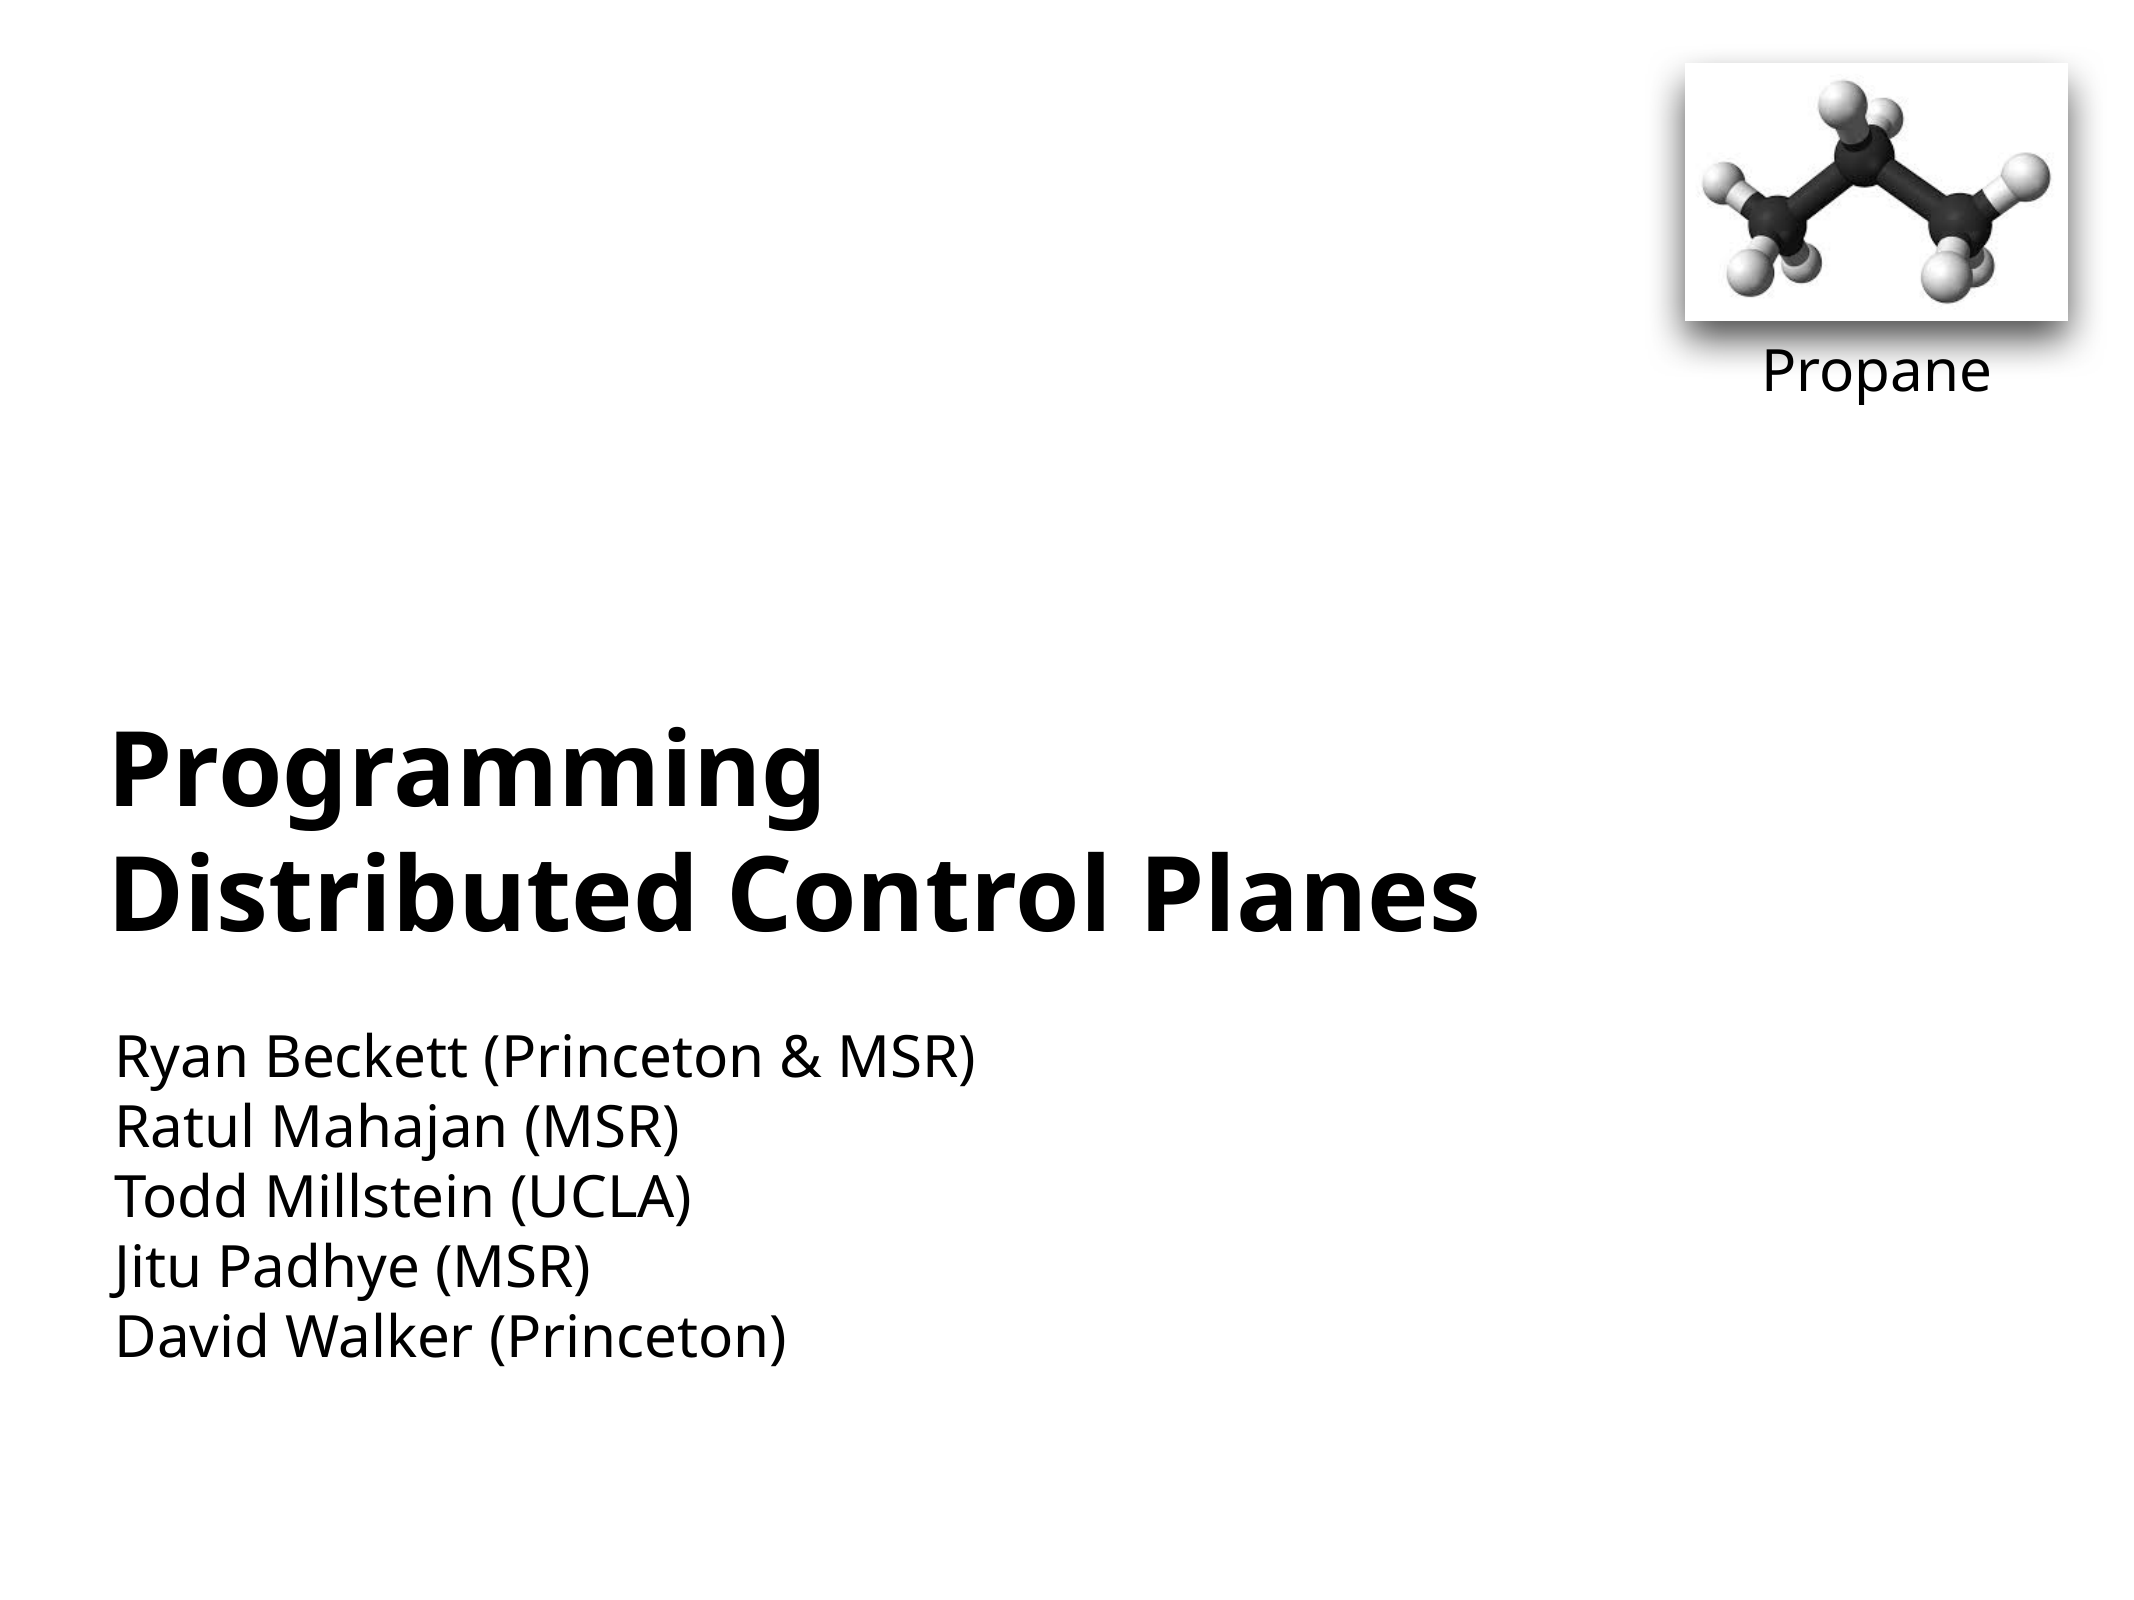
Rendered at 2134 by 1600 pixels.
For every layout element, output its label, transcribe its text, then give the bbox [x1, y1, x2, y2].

text_box Propane [1752, 327, 2001, 412]
list Programming Distributed Control Planes [106, 709, 2134, 953]
picture [1685, 63, 2069, 321]
text_box Ryan Beckett (Princeton & MSR) Ratul Mahajan (MSR) Todd Millstein (UCLA) Jitu Padhye (MSR) David Walker (Princeton) [106, 1010, 985, 1600]
